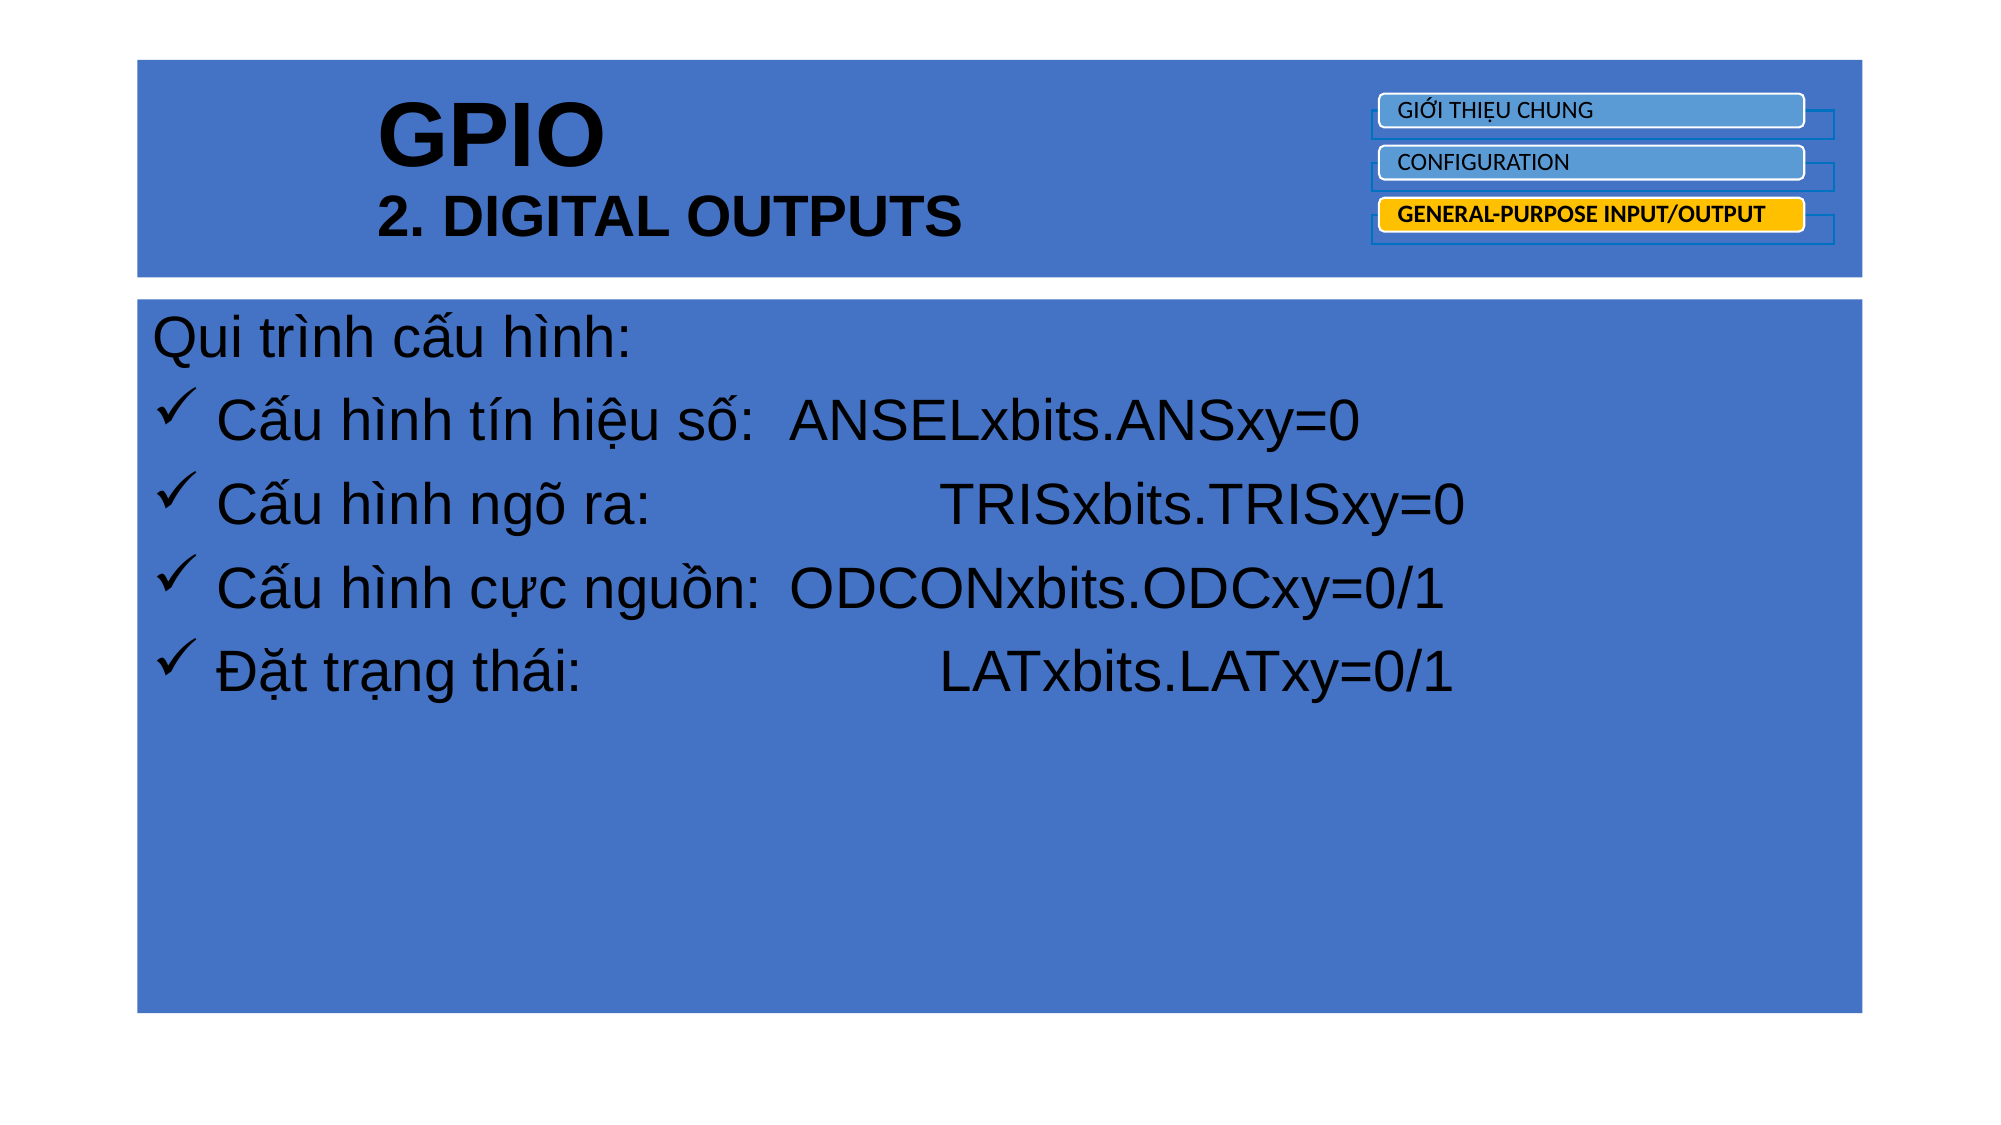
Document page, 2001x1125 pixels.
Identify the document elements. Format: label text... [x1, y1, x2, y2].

list Qui trình cấu hình: Cấu hình tín hiệu số: ANSELxbits.ANSxy=0 Cấu hình ngõ ra: TRISxbits.TRISxy=0 Cấu hình cực nguồn: ODCONxbits.ODCxy=0/1 Đặt trạng thái: LATxbits.LATxy=0/1 [137, 299, 1863, 1014]
title GPIO 2. DIGITAL OUTPUTS [137, 59, 1863, 278]
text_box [1371, 93, 1835, 244]
